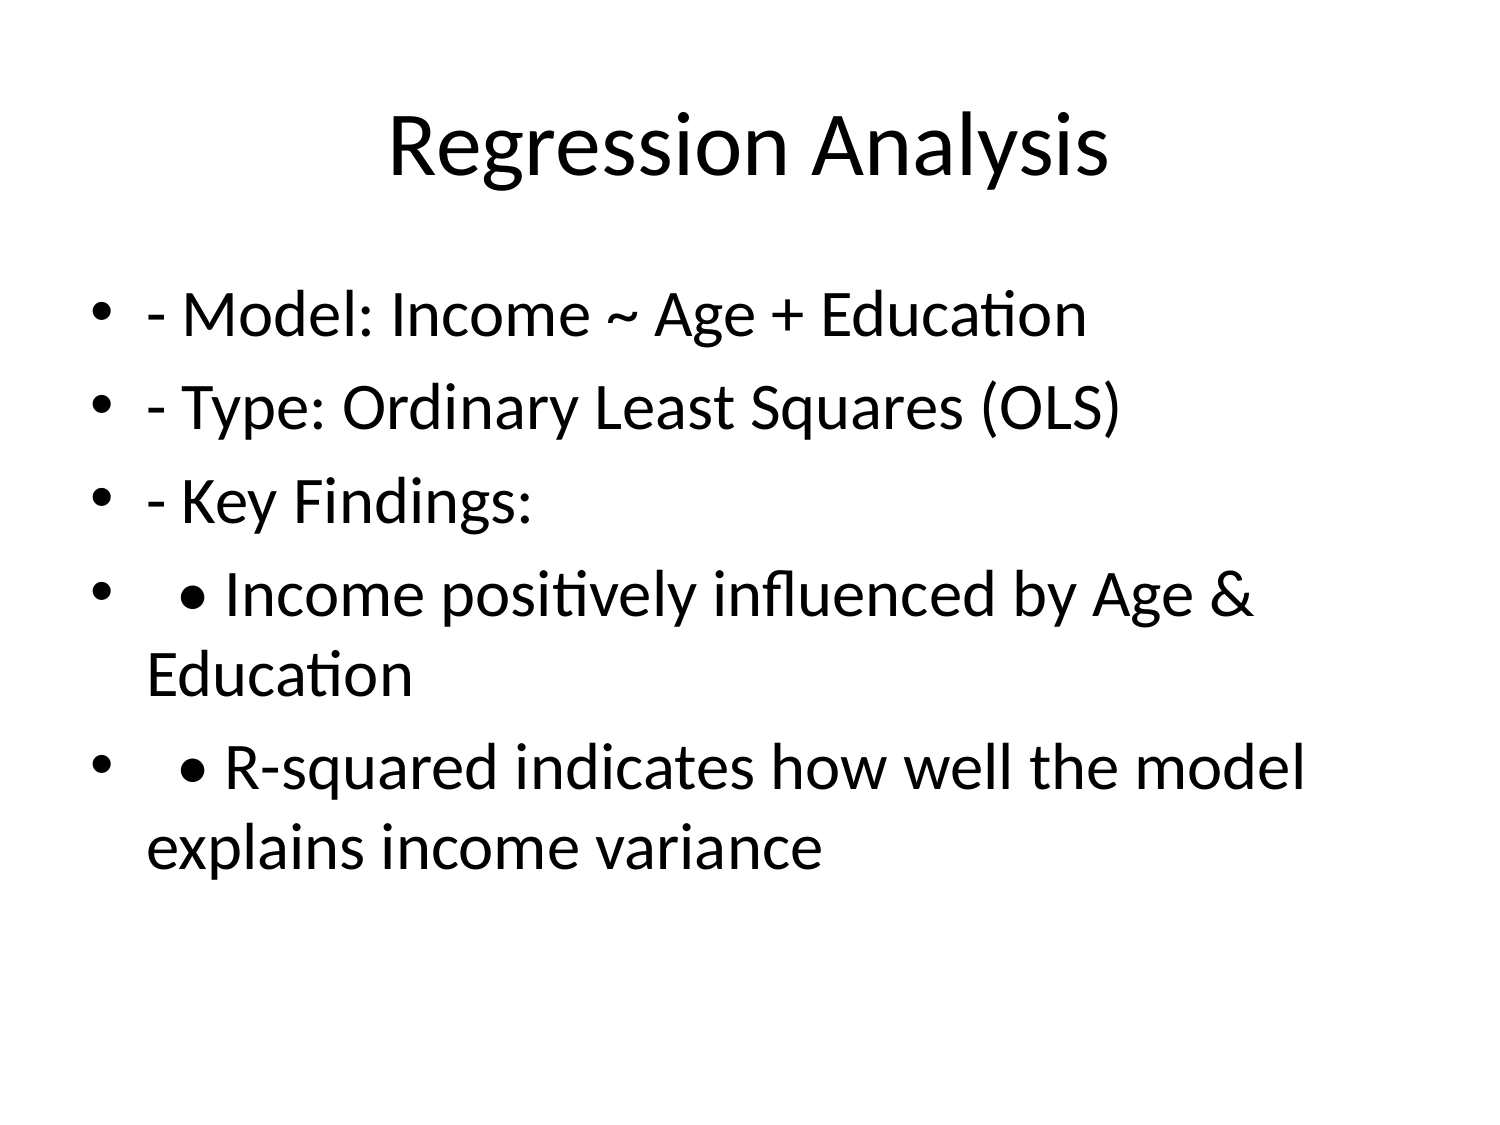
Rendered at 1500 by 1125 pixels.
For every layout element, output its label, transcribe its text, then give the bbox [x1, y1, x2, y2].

title Regression Analysis [75, 45, 1425, 233]
list - Model: Income ~ Age + Education - Type: Ordinary Least Squares (OLS) - Key Findings: • Income positively influenced by Age & Education • R-squared indicates how well the model explains income variance [75, 262, 1425, 1005]
